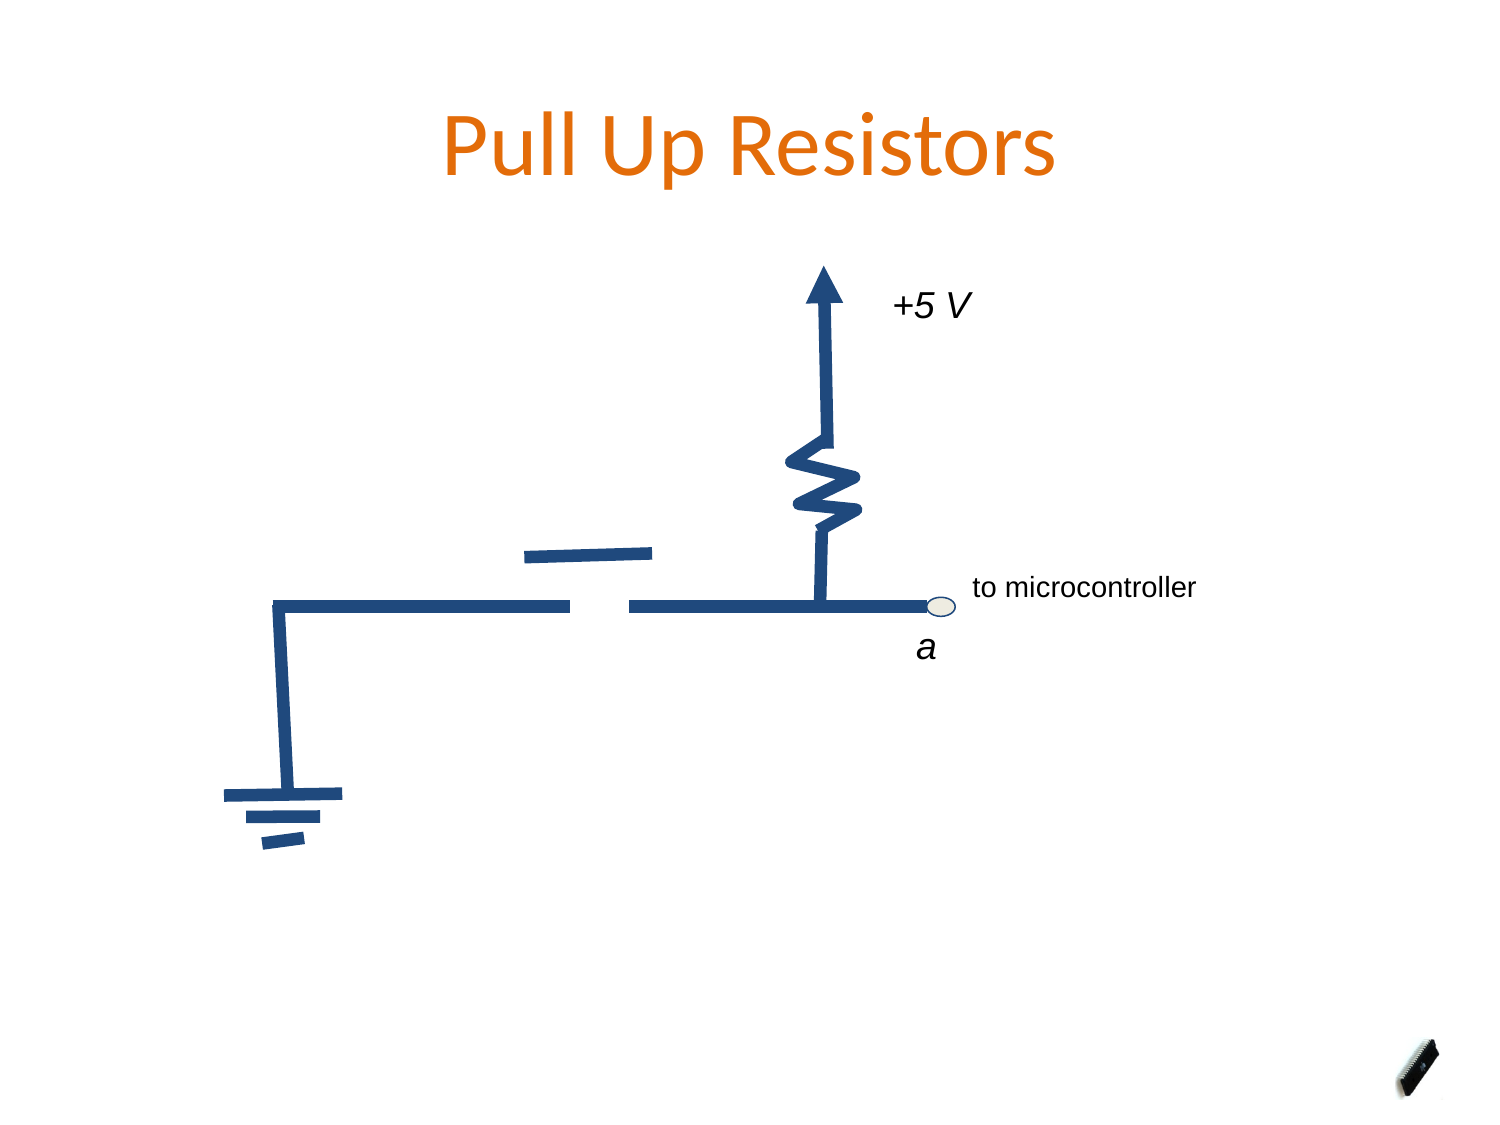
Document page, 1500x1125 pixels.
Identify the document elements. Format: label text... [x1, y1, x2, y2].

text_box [823, 265, 828, 449]
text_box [261, 837, 305, 844]
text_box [524, 553, 653, 558]
picture [1387, 1037, 1450, 1100]
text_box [819, 530, 823, 613]
title Pull Up Resistors [75, 45, 1425, 233]
text_box +5 V [877, 265, 1005, 394]
text_box [791, 444, 857, 531]
text_box [926, 597, 956, 617]
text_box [278, 604, 289, 792]
text_box to microcontroller [957, 553, 1347, 682]
text_box a [900, 606, 1029, 735]
